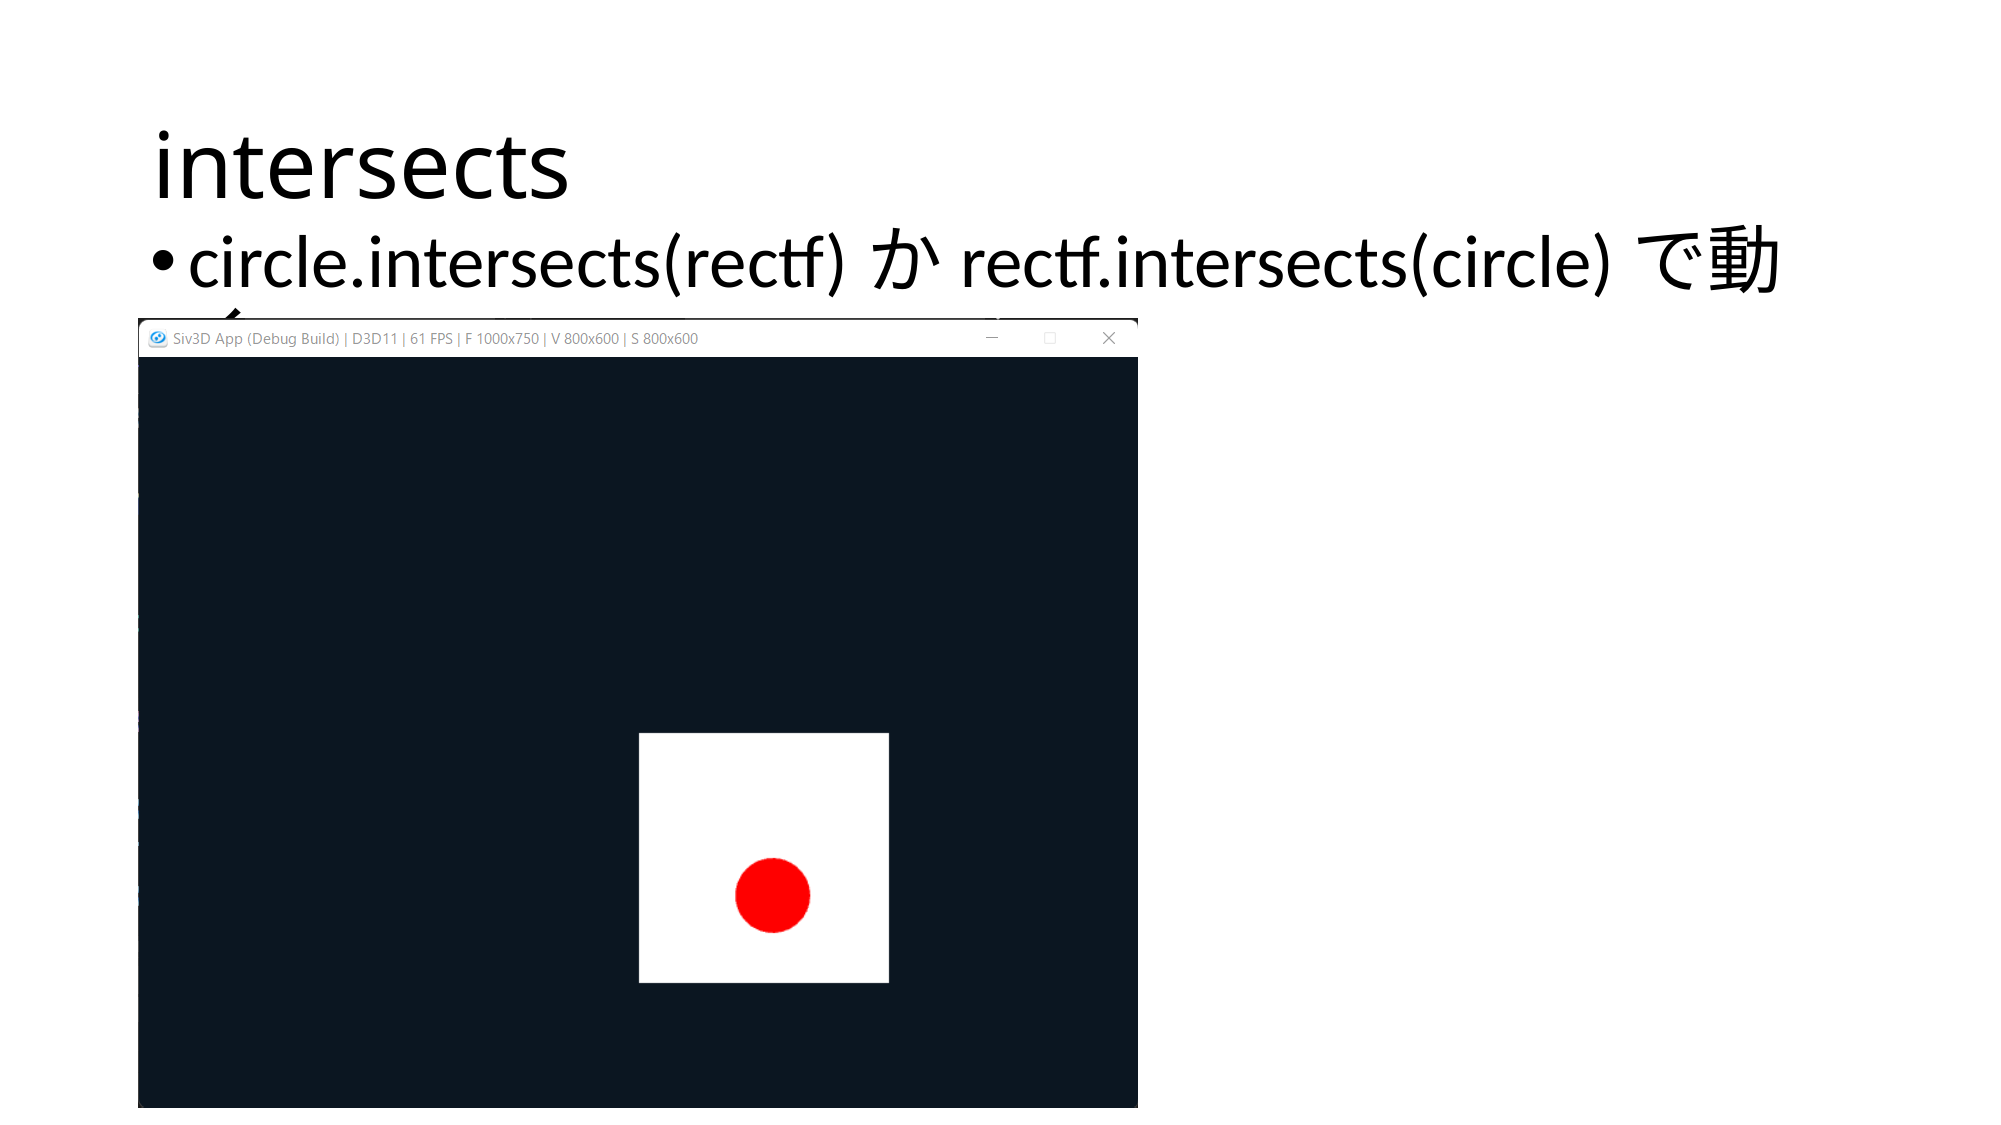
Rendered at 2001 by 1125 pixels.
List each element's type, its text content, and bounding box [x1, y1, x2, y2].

picture [137, 318, 1138, 1108]
list circle.intersects(rectf)かrectf.intersects(circle)で動く [135, 215, 1861, 930]
title intersects [137, 59, 1863, 278]
